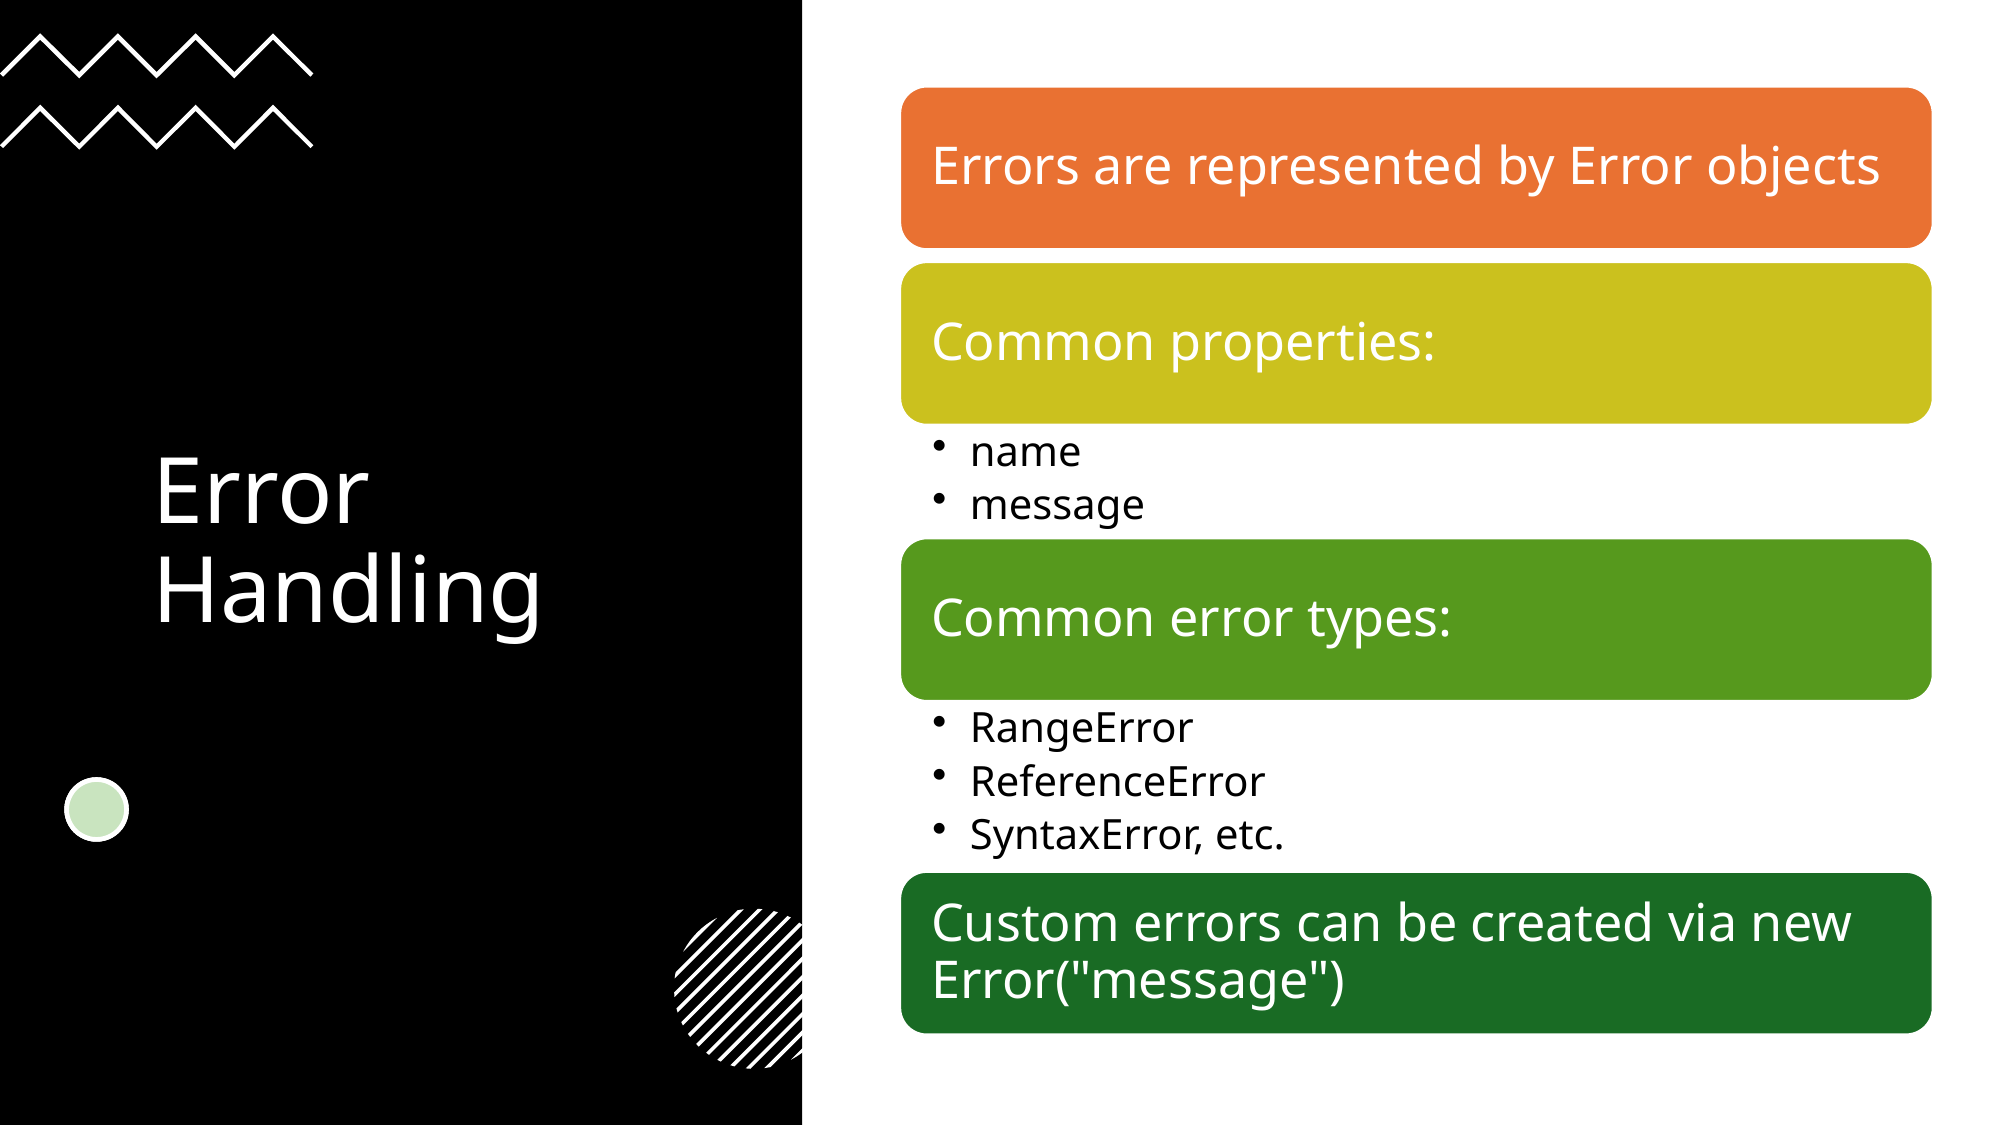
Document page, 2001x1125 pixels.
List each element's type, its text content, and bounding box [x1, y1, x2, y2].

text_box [673, 908, 835, 1070]
text_box [804, 0, 2000, 1125]
text_box [0, 0, 804, 1125]
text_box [0, 32, 314, 151]
title Error Handling [137, 196, 731, 892]
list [899, 77, 1934, 1044]
text_box [65, 777, 129, 841]
